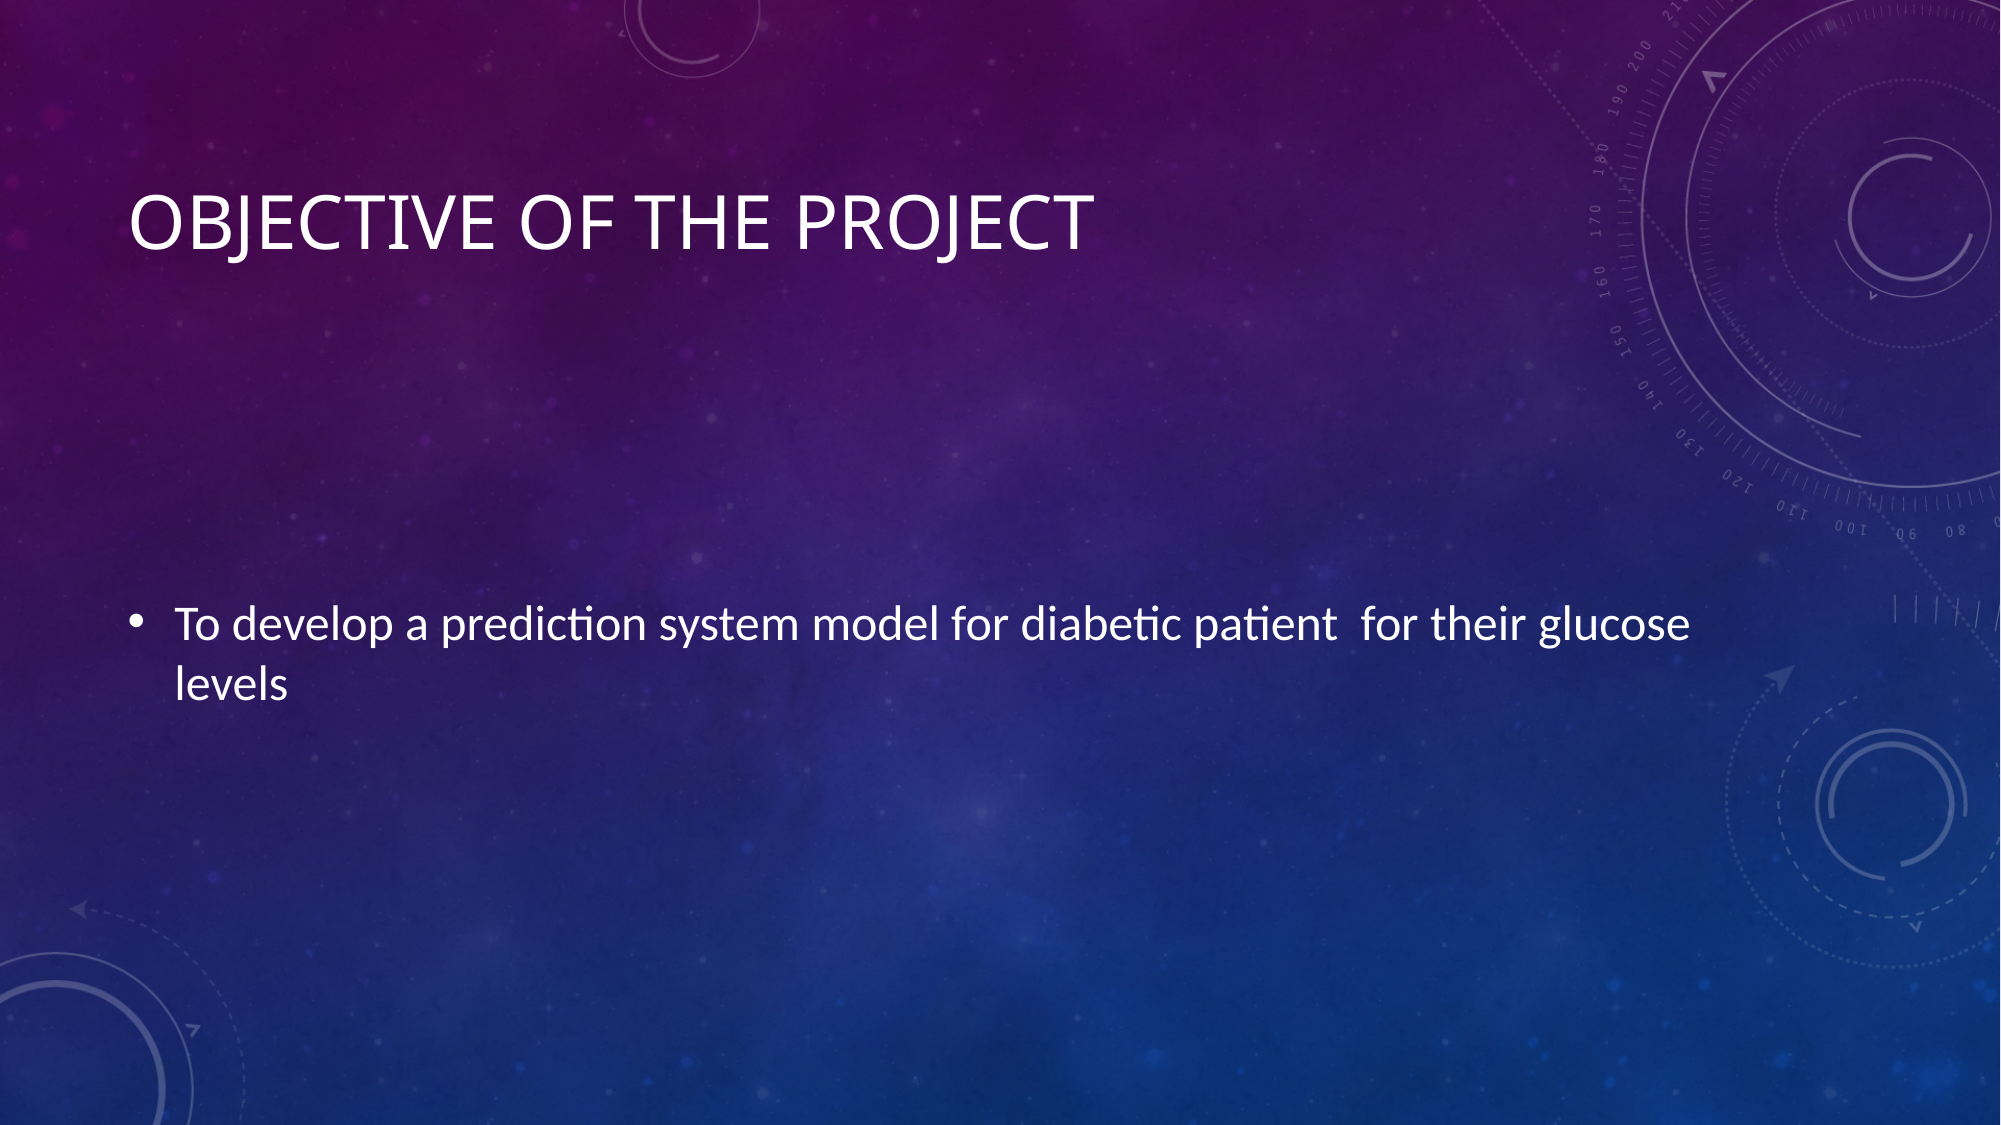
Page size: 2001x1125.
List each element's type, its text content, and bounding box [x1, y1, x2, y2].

list To develop a prediction system model for diabetic patient for their glucose levels [112, 351, 1775, 950]
picture [0, 0, 2001, 1125]
title OBJECTIVE of the project [112, 99, 1775, 339]
